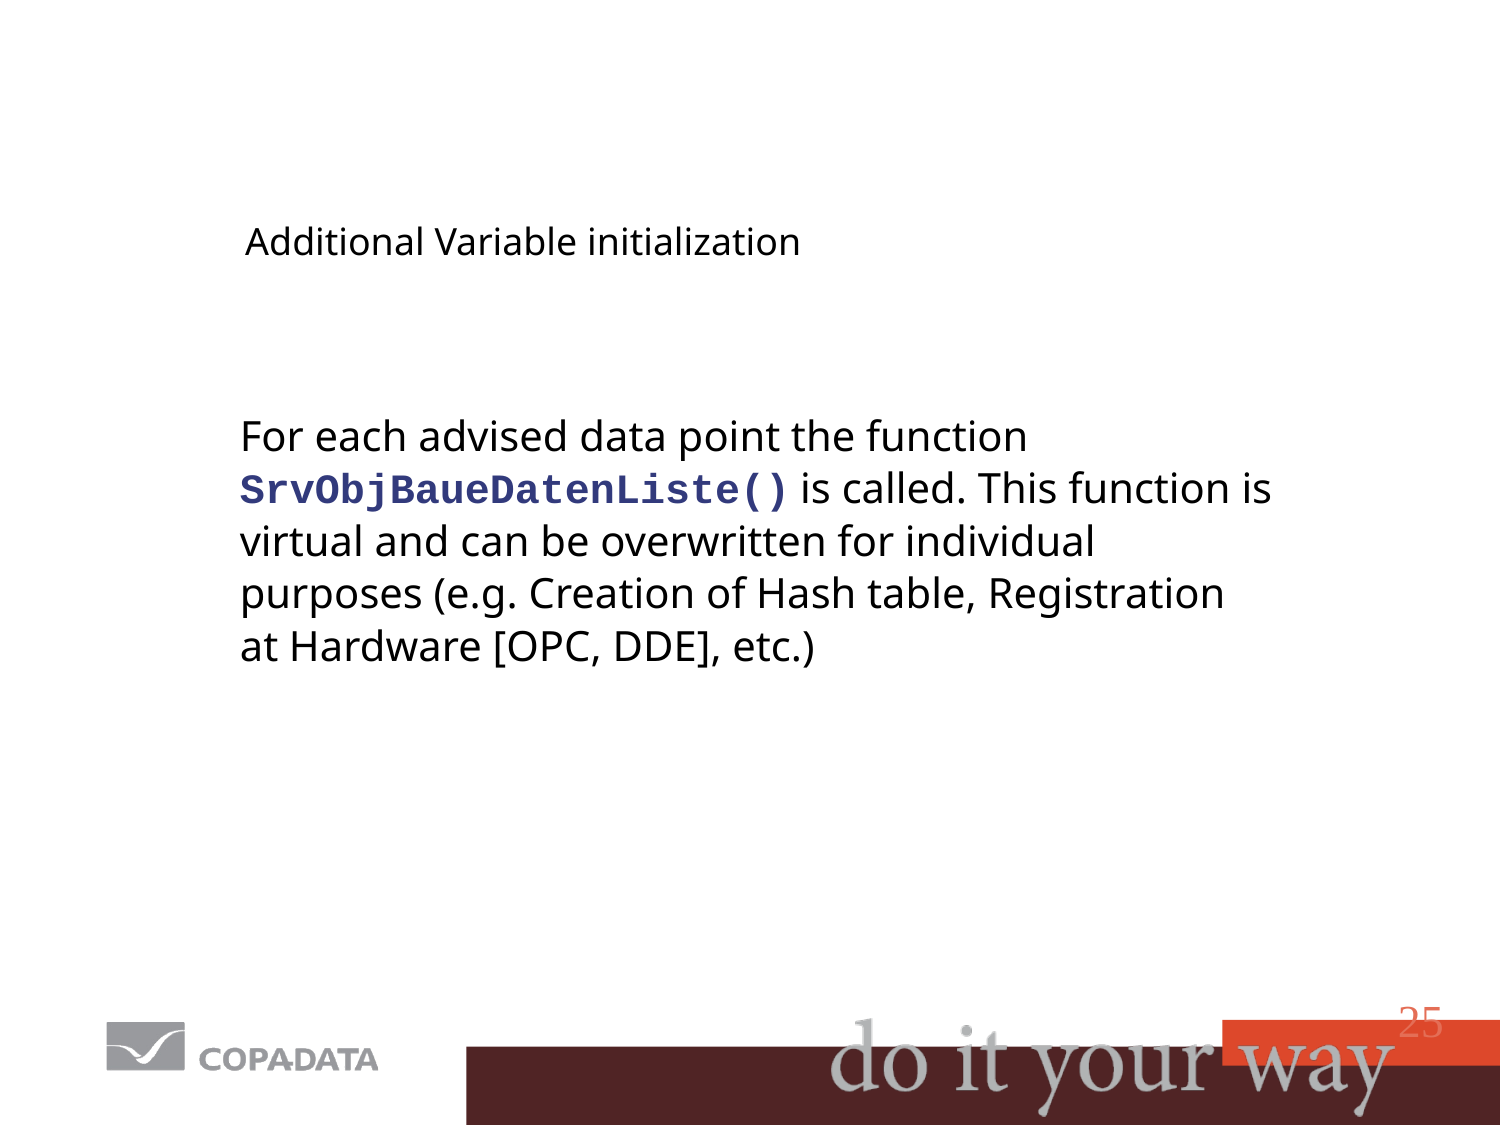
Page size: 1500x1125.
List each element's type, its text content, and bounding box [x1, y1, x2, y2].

title Additional Variable initialization [230, 208, 1407, 274]
slide_number 25 [1382, 989, 1500, 1050]
picture [831, 1018, 1395, 1117]
text_box For each advised data point the function SrvObjBaueDatenListe() is called. This function is virtual and can be overwritten for individual purposes (e.g. Creation of Hash table, Registration at Hardware [OPC, DDE], etc.) [224, 399, 1288, 678]
picture [106, 1022, 379, 1072]
